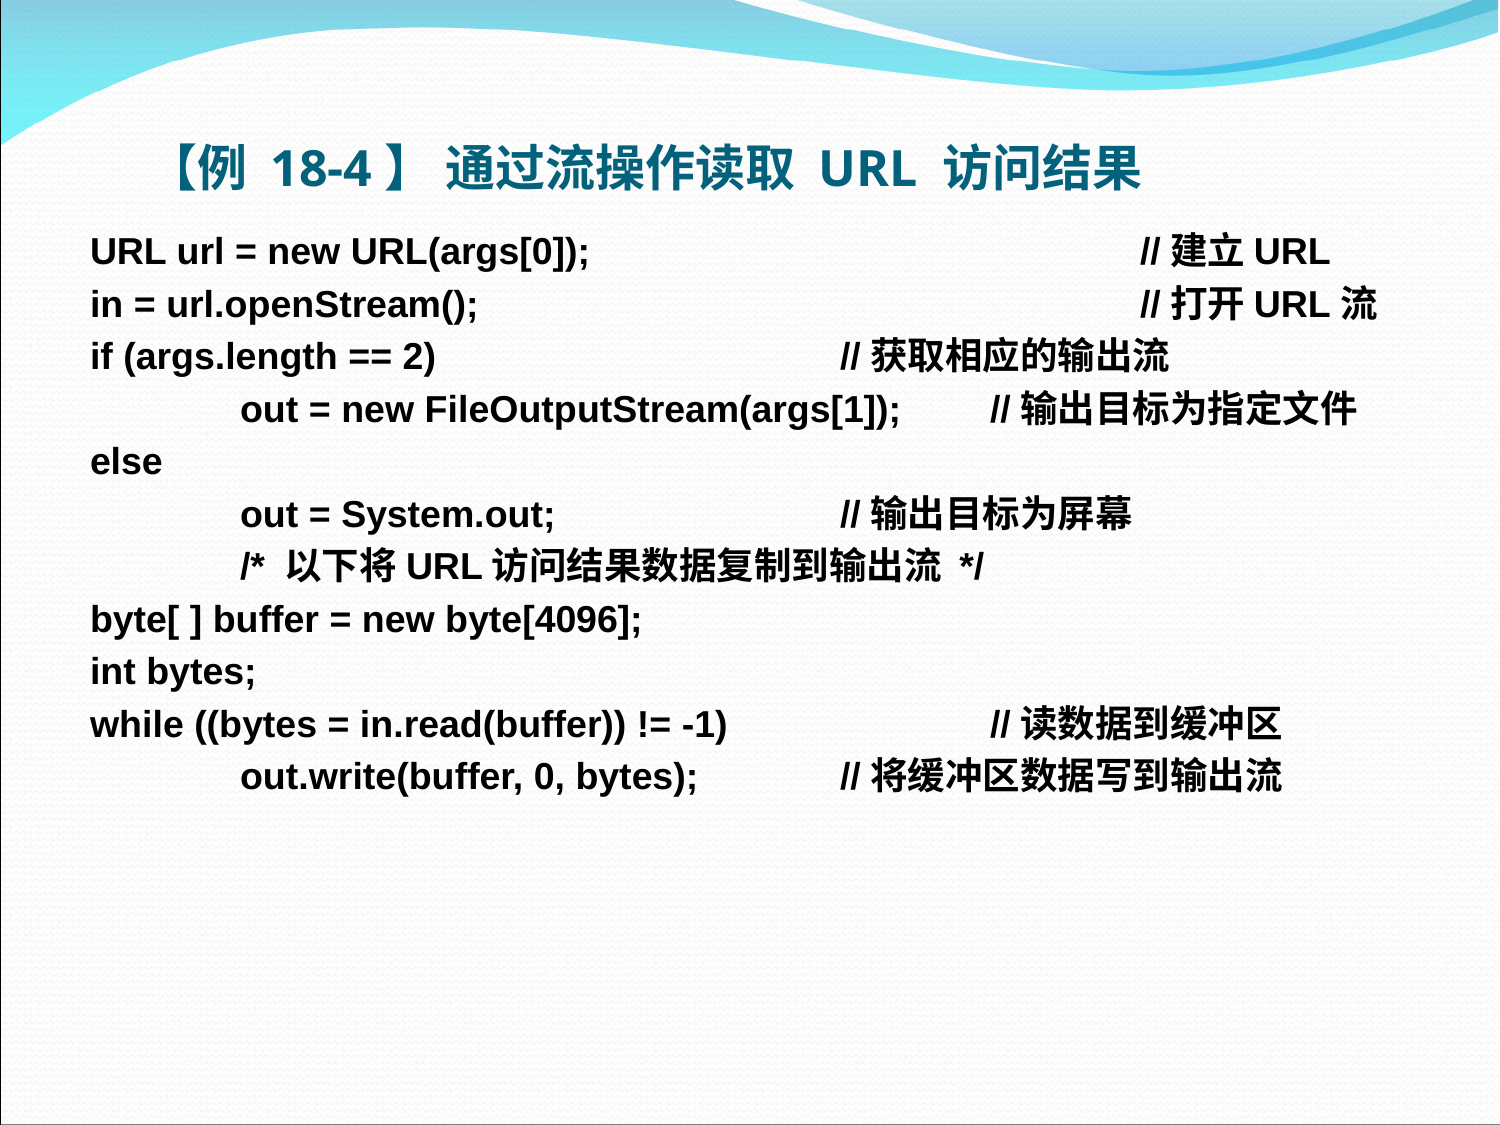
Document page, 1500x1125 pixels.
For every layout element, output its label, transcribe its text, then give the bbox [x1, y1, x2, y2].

list URL url = new URL(args[0]); //建立URL in = url.openStream(); //打开URL流 if (args.length == 2) //获取相应的输出流 out = new FileOutputStream(args[1]); //输出目标为指定文件 else out = System.out; //输出目标为屏幕 /* 以下将URL访问结果数据复制到输出流 */ byte[ ] buffer = new byte[4096]; int bytes; while ((bytes = in.read(buffer)) != -1) //读数据到缓冲区 out.write(buffer, 0, bytes); //将缓冲区数据写到输出流 [75, 219, 1425, 940]
title 【例 18-4】 通过流操作读取 URL 访问结果 [147, 85, 1365, 197]
picture [0, 0, 1500, 1125]
